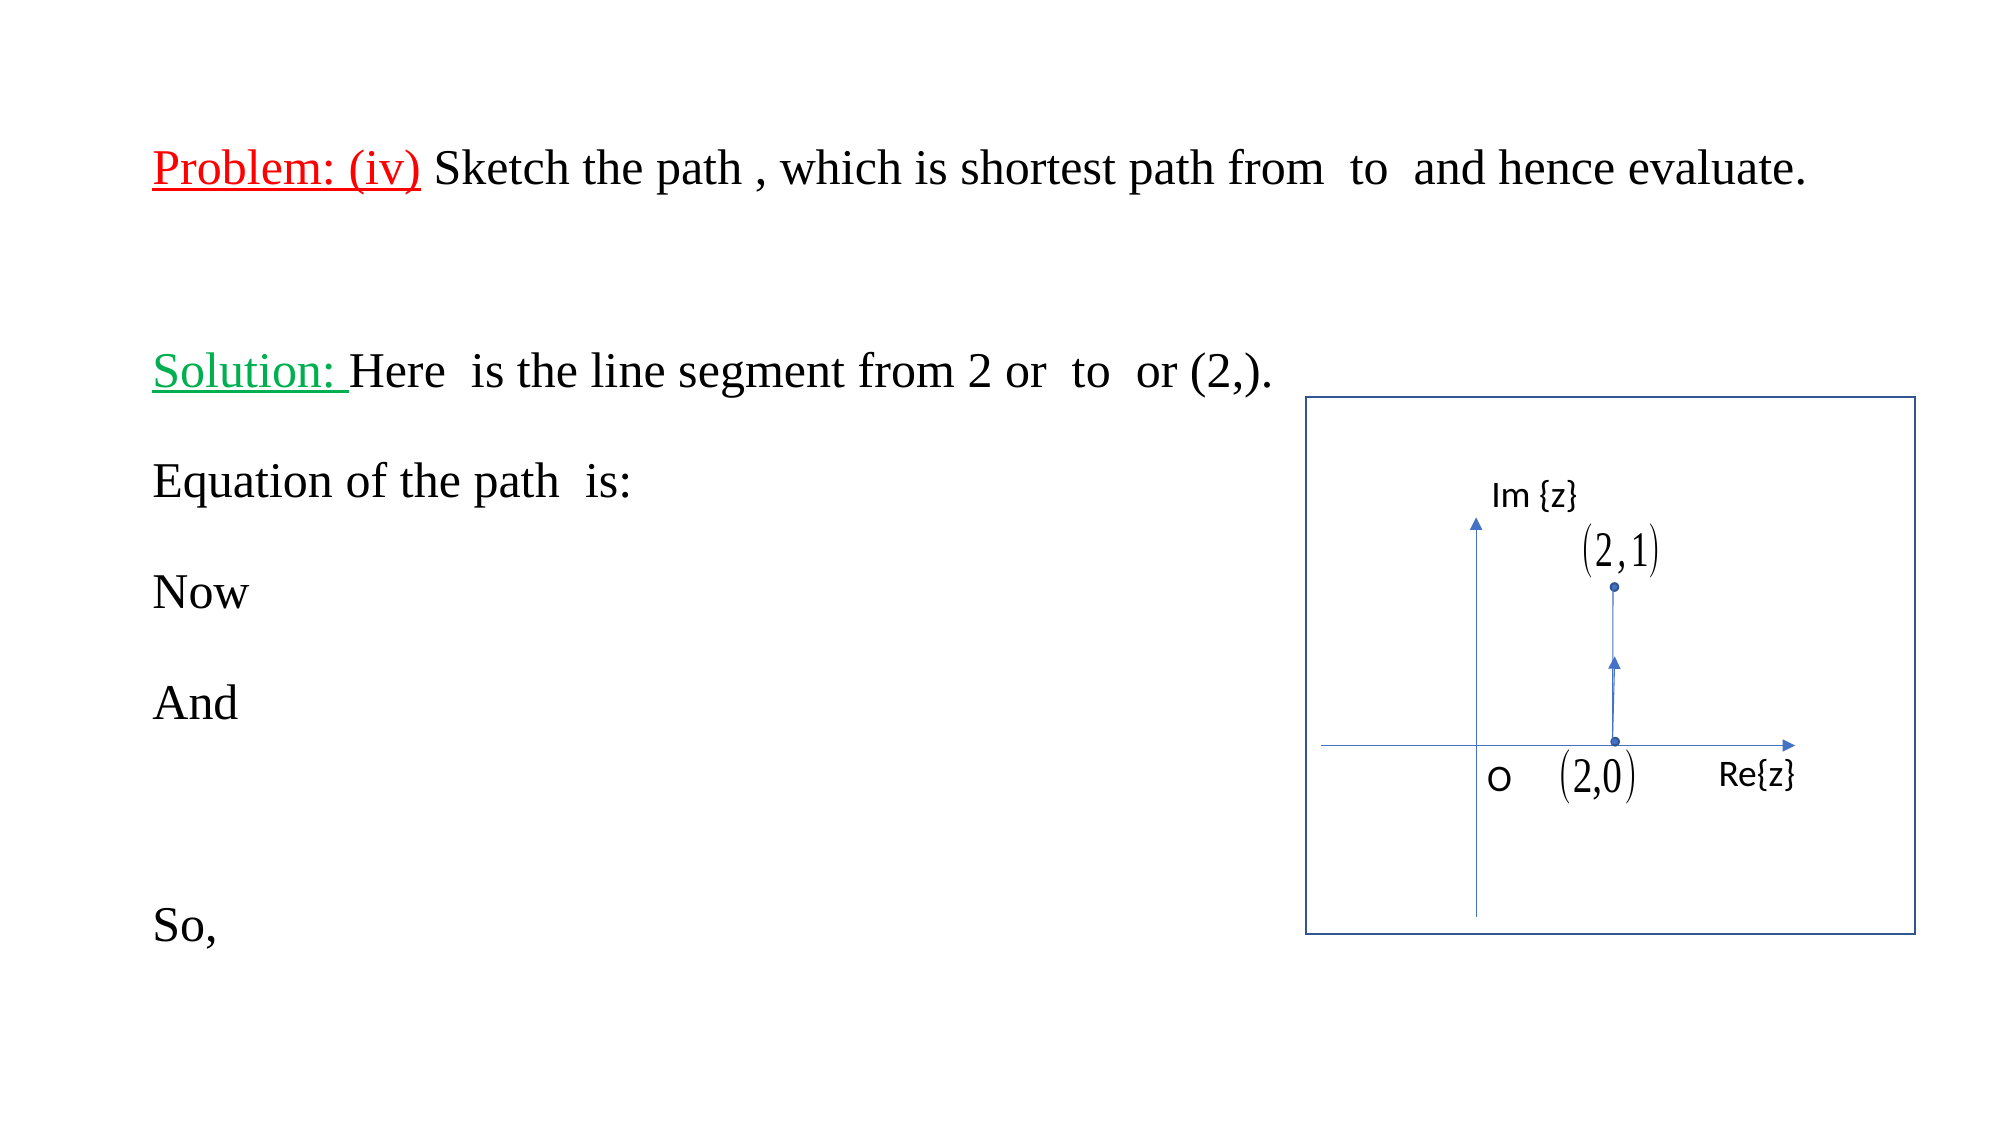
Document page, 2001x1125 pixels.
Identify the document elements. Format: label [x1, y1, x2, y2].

text_box [1306, 396, 1916, 934]
